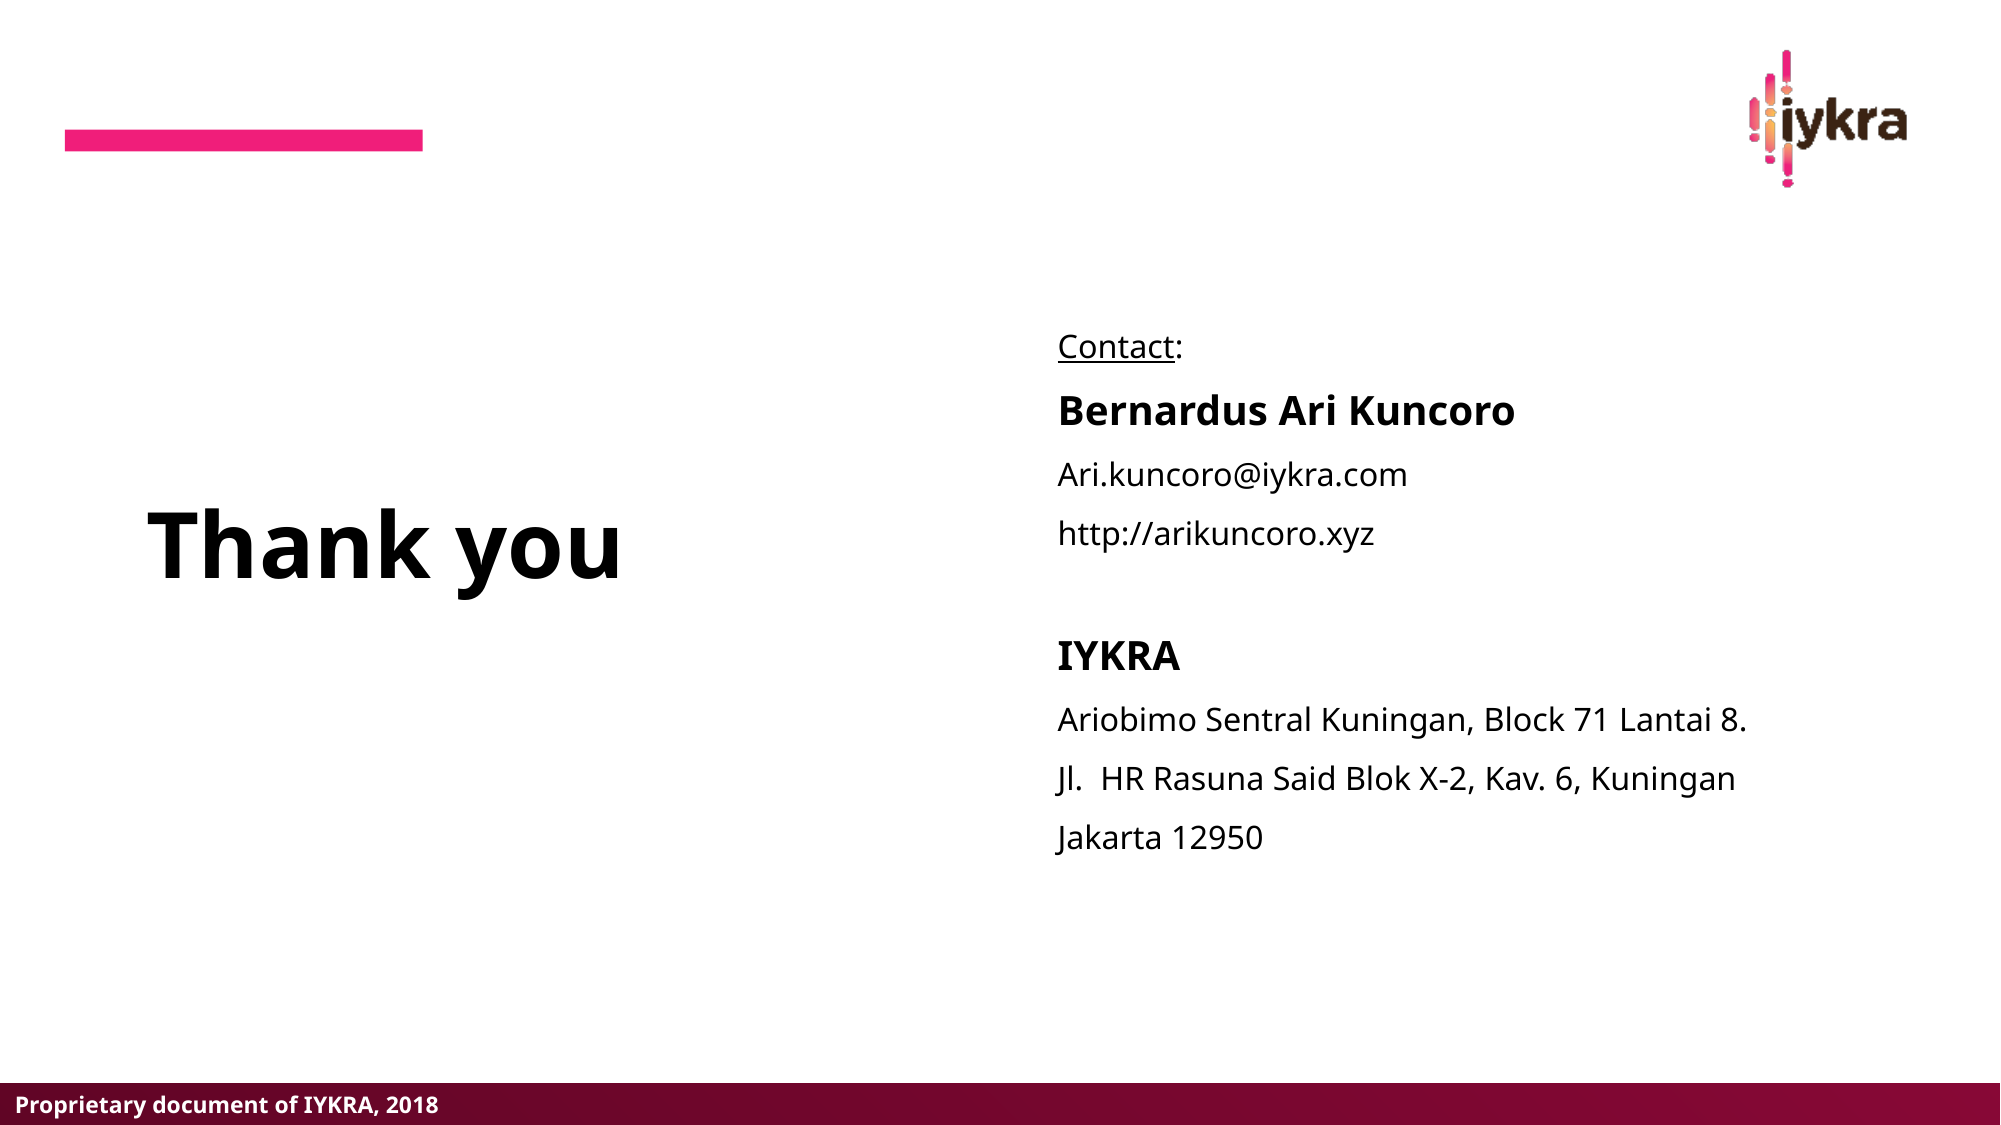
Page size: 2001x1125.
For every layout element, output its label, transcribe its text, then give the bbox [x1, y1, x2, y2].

text_box Contact: Bernardus Ari Kuncoro Ari.kuncoro@iykra.com http://arikuncoro.xyz IYKRA Ariobimo Sentral Kuningan, Block 71 Lantai 8. Jl. HR Rasuna Said Blok X-2, Kav. 6, Kuningan Jakarta 12950 [1042, 259, 1869, 866]
text_box Thank you [131, 470, 1042, 627]
picture [1703, 30, 1954, 208]
